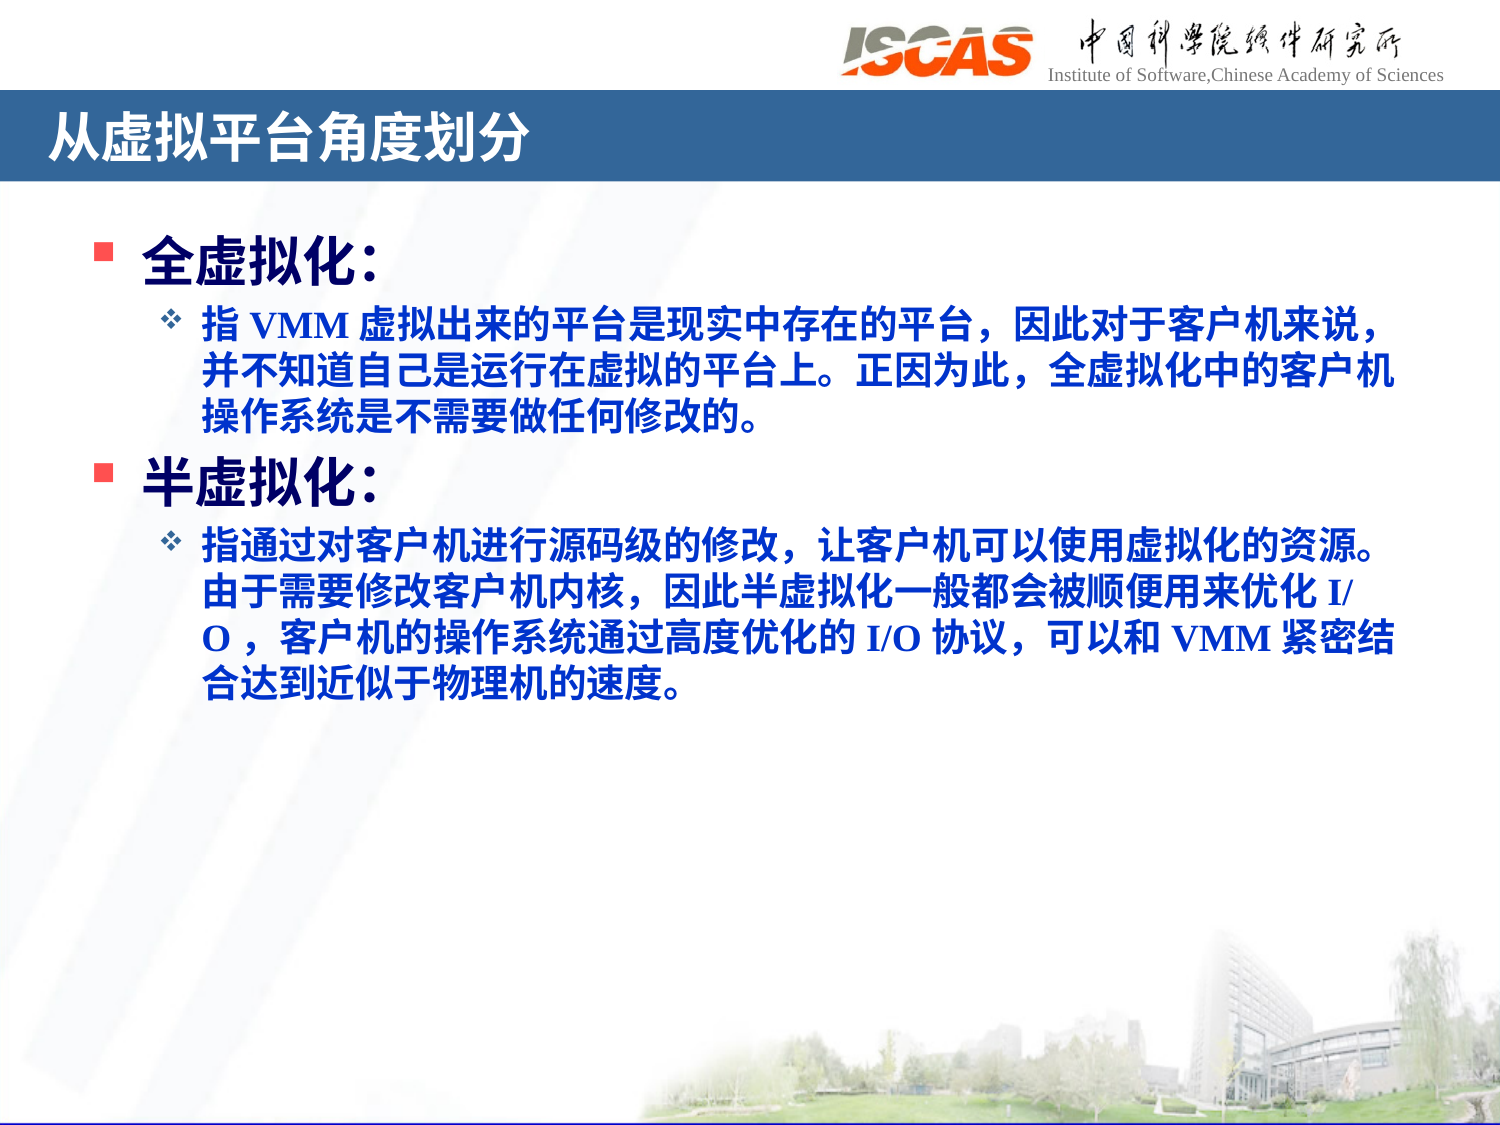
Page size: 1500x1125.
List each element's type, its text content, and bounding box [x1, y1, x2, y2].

picture [837, 18, 1045, 87]
title 从虚拟平台角度划分 [0, 89, 1500, 182]
list 全虚拟化： 指VMM虚拟出来的平台是现实中存在的平台，因此对于客户机来说，并不知道自己是运行在虚拟的平台上。正因为此，全虚拟化中的客户机操作系统是不需要做任何修改的。 半虚拟化： 指通过对客户机进行源码级的修改，让客户机可以使用虚拟化的资源。由于需要修改客户机内核，因此半虚拟化一般都会被顺便用来优化I/O，客户机的操作系统通过高度优化的I/O协议，可以和VMM紧密结合达到近似于物理机的速度。 [73, 219, 1427, 1024]
picture [0, 182, 1500, 1125]
picture [1077, 15, 1402, 71]
